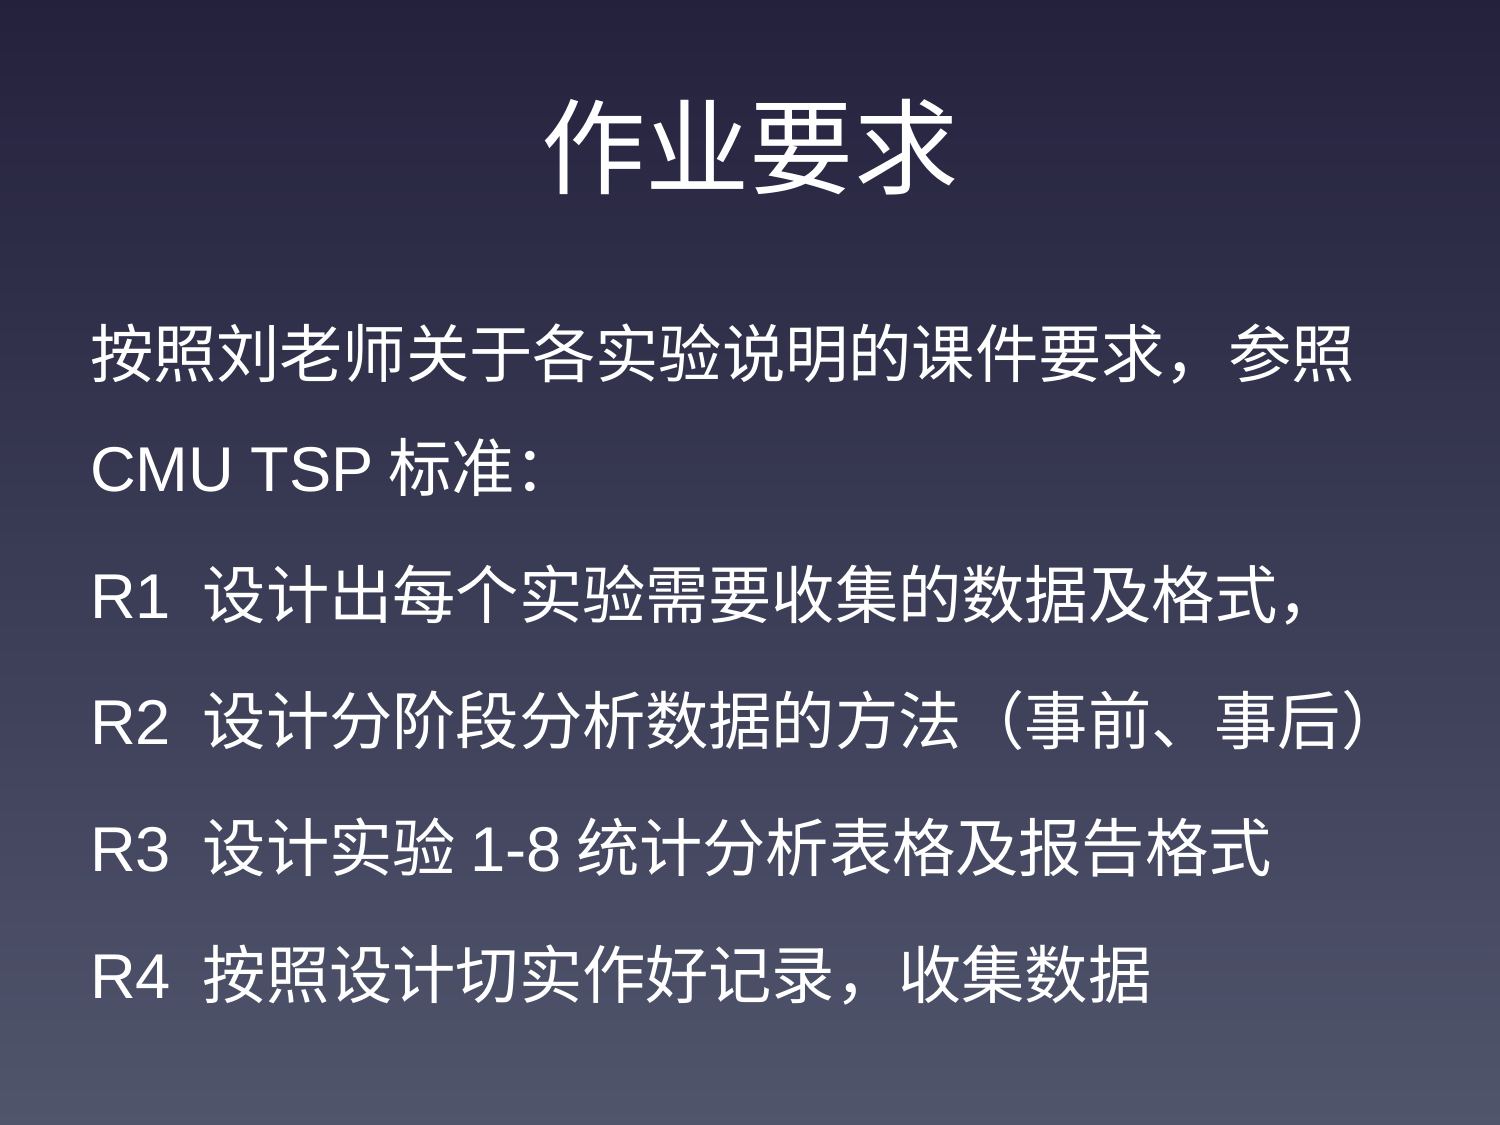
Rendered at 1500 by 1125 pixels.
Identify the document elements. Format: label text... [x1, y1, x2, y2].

title 作业要求 [75, 75, 1425, 212]
list 按照刘老师关于各实验说明的课件要求，参照CMU TSP标准： R1 设计出每个实验需要收集的数据及格式， R2 设计分阶段分析数据的方法（事前、事后） R3 设计实验1-8统计分析表格及报告格式 R4 按照设计切实作好记录，收集数据 [75, 212, 1425, 1075]
